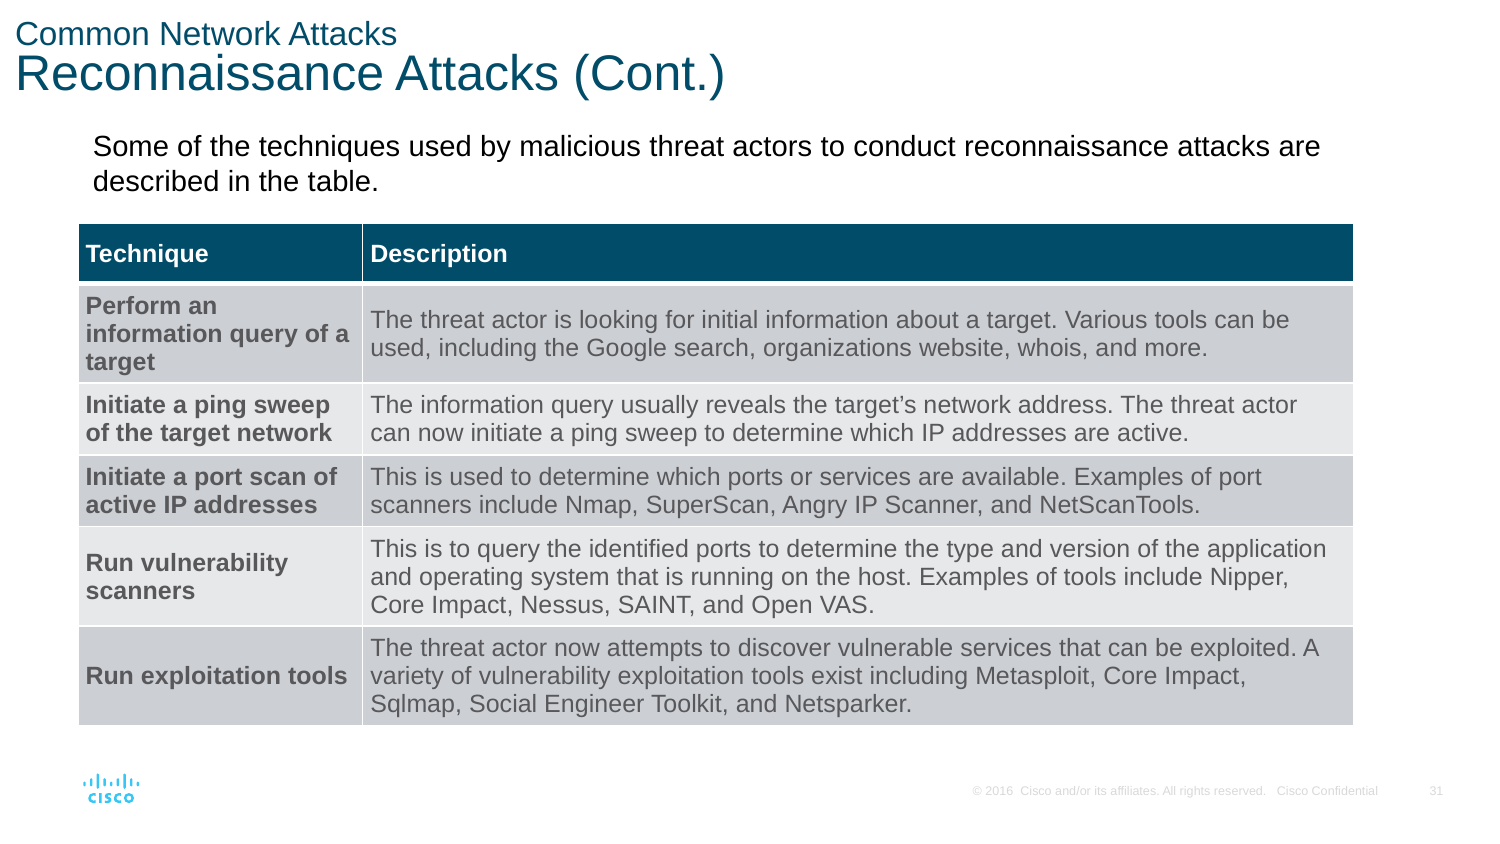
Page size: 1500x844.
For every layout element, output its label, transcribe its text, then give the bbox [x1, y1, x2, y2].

table_cell This is used to determine which ports or services are available. Examples of port scanners include Nmap, SuperScan, Angry IP Scanner, and NetScanTools. [363, 456, 1353, 526]
table_cell The threat actor now attempts to discover vulnerable services that can be exploited. A variety of vulnerability exploitation tools exist including Metasploit, Core Impact, Sqlmap, Social Engineer Toolkit, and Netsparker. [363, 627, 1353, 725]
table_cell Perform an information query of a target [79, 286, 362, 382]
table_cell The threat actor is looking for initial information about a target. Various tools can be used, including the Google search, organizations website, whois, and more. [363, 286, 1353, 382]
table_cell Initiate a port scan of active IP addresses [79, 456, 362, 526]
table_cell Run exploitation tools [79, 627, 362, 725]
table_header Technique [79, 224, 362, 281]
table_cell Run vulnerability scanners [79, 527, 362, 625]
table_cell Initiate a ping sweep of the target network [79, 384, 362, 454]
list Some of the techniques used by malicious threat actors to conduct reconnaissance attacks are described in the table. [77, 120, 1437, 205]
table_cell This is to query the identified ports to determine the type and version of the application and operating system that is running on the host. Examples of tools include Nipper, Core Impact, Nessus, SAINT, and Open VAS. [363, 527, 1353, 625]
title Common Network Attacks Reconnaissance Attacks (Cont.) [0, 0, 1369, 121]
table_header Description [363, 224, 1353, 281]
table_cell The information query usually reveals the target’s network address. The threat actor can now initiate a ping sweep to determine which IP addresses are active. [363, 384, 1353, 454]
